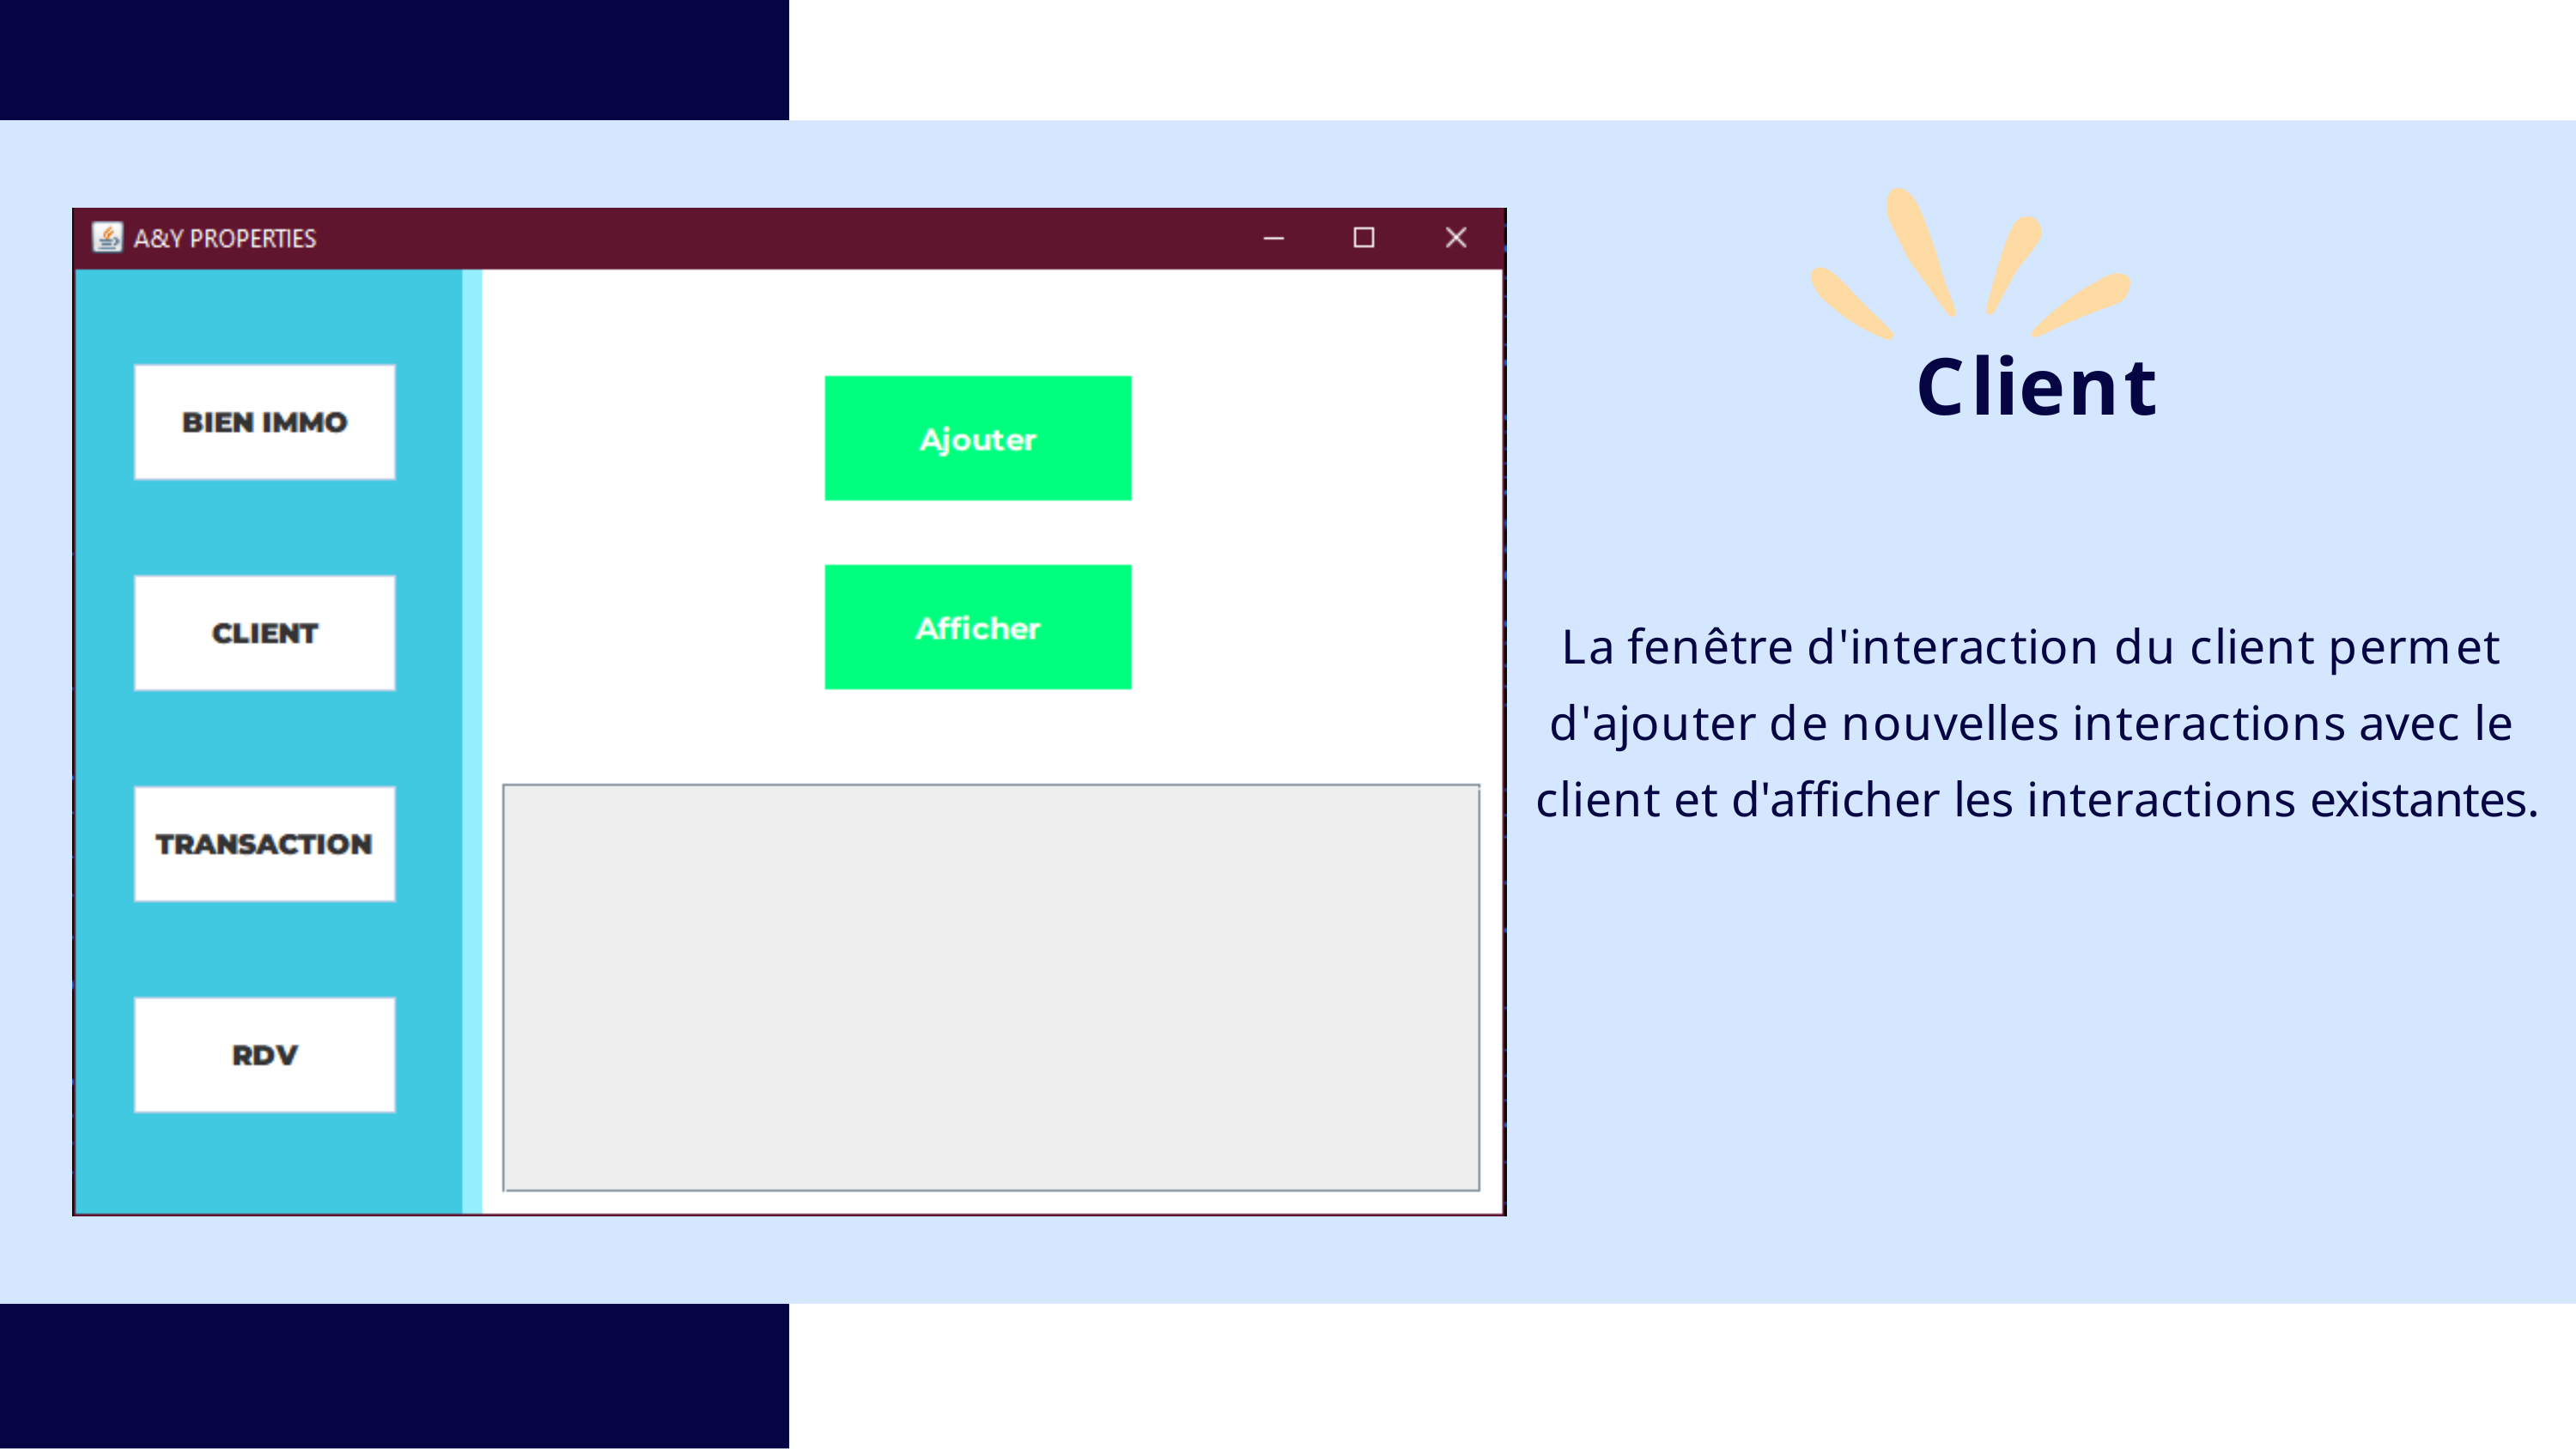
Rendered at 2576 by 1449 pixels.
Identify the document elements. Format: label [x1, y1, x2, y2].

text_box [0, 0, 2576, 1304]
